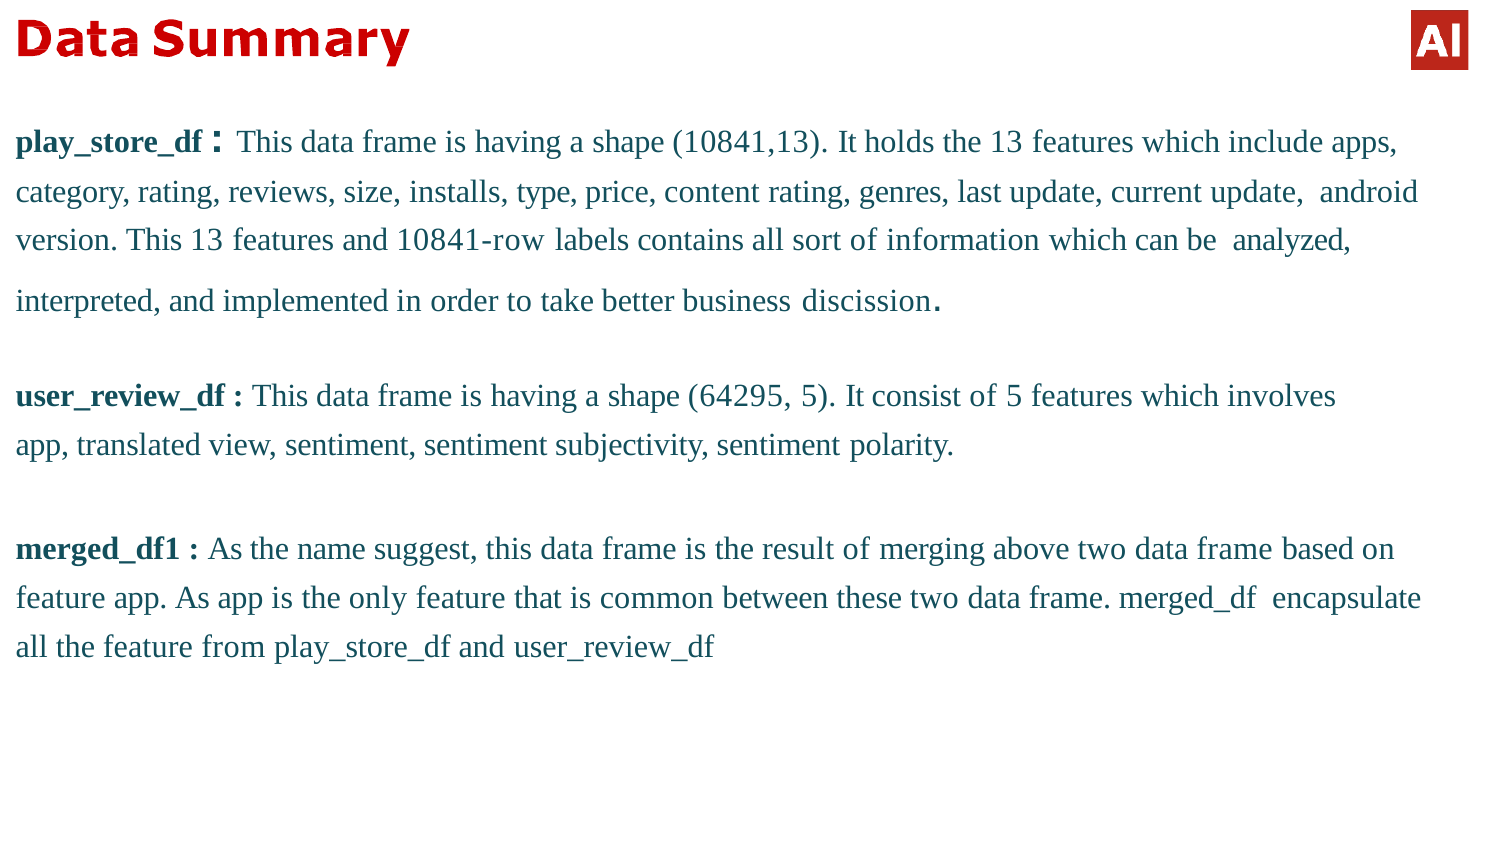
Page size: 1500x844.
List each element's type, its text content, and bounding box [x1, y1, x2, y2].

text_box [154, 19, 184, 57]
text_box [189, 28, 216, 57]
title play_store_df : This data frame is having a shape (10841,13). It holds the 13 features which include apps, category, rating, reviews, size, installs, type, price, content rating, genres, last update, current update, android version. This 13 features and 10841-row labels contains all sort of information which can be analyzed, interpreted, and implemented in order to take better business discission. [13, 89, 1439, 320]
text_box [380, 28, 410, 67]
picture [1411, 10, 1469, 70]
text_box [56, 27, 83, 57]
text_box [224, 28, 267, 57]
text_box [358, 28, 378, 57]
text_box user_review_df : This data frame is having a shape (64295, 5). It consist of 5 features which involves app, translated view, sentiment, sentiment subjectivity, sentiment polarity. merged_df1 : As the name suggest, this data frame is the result of merging above two data frame based on feature app. As app is the only feature that is common between these two data frame. merged_df encapsulate all the feature from play_store_df and user_review_df [13, 362, 1447, 664]
text_box [325, 28, 352, 57]
text_box [111, 27, 138, 57]
text_box [18, 19, 52, 57]
text_box [275, 28, 319, 57]
text_box [86, 20, 107, 57]
